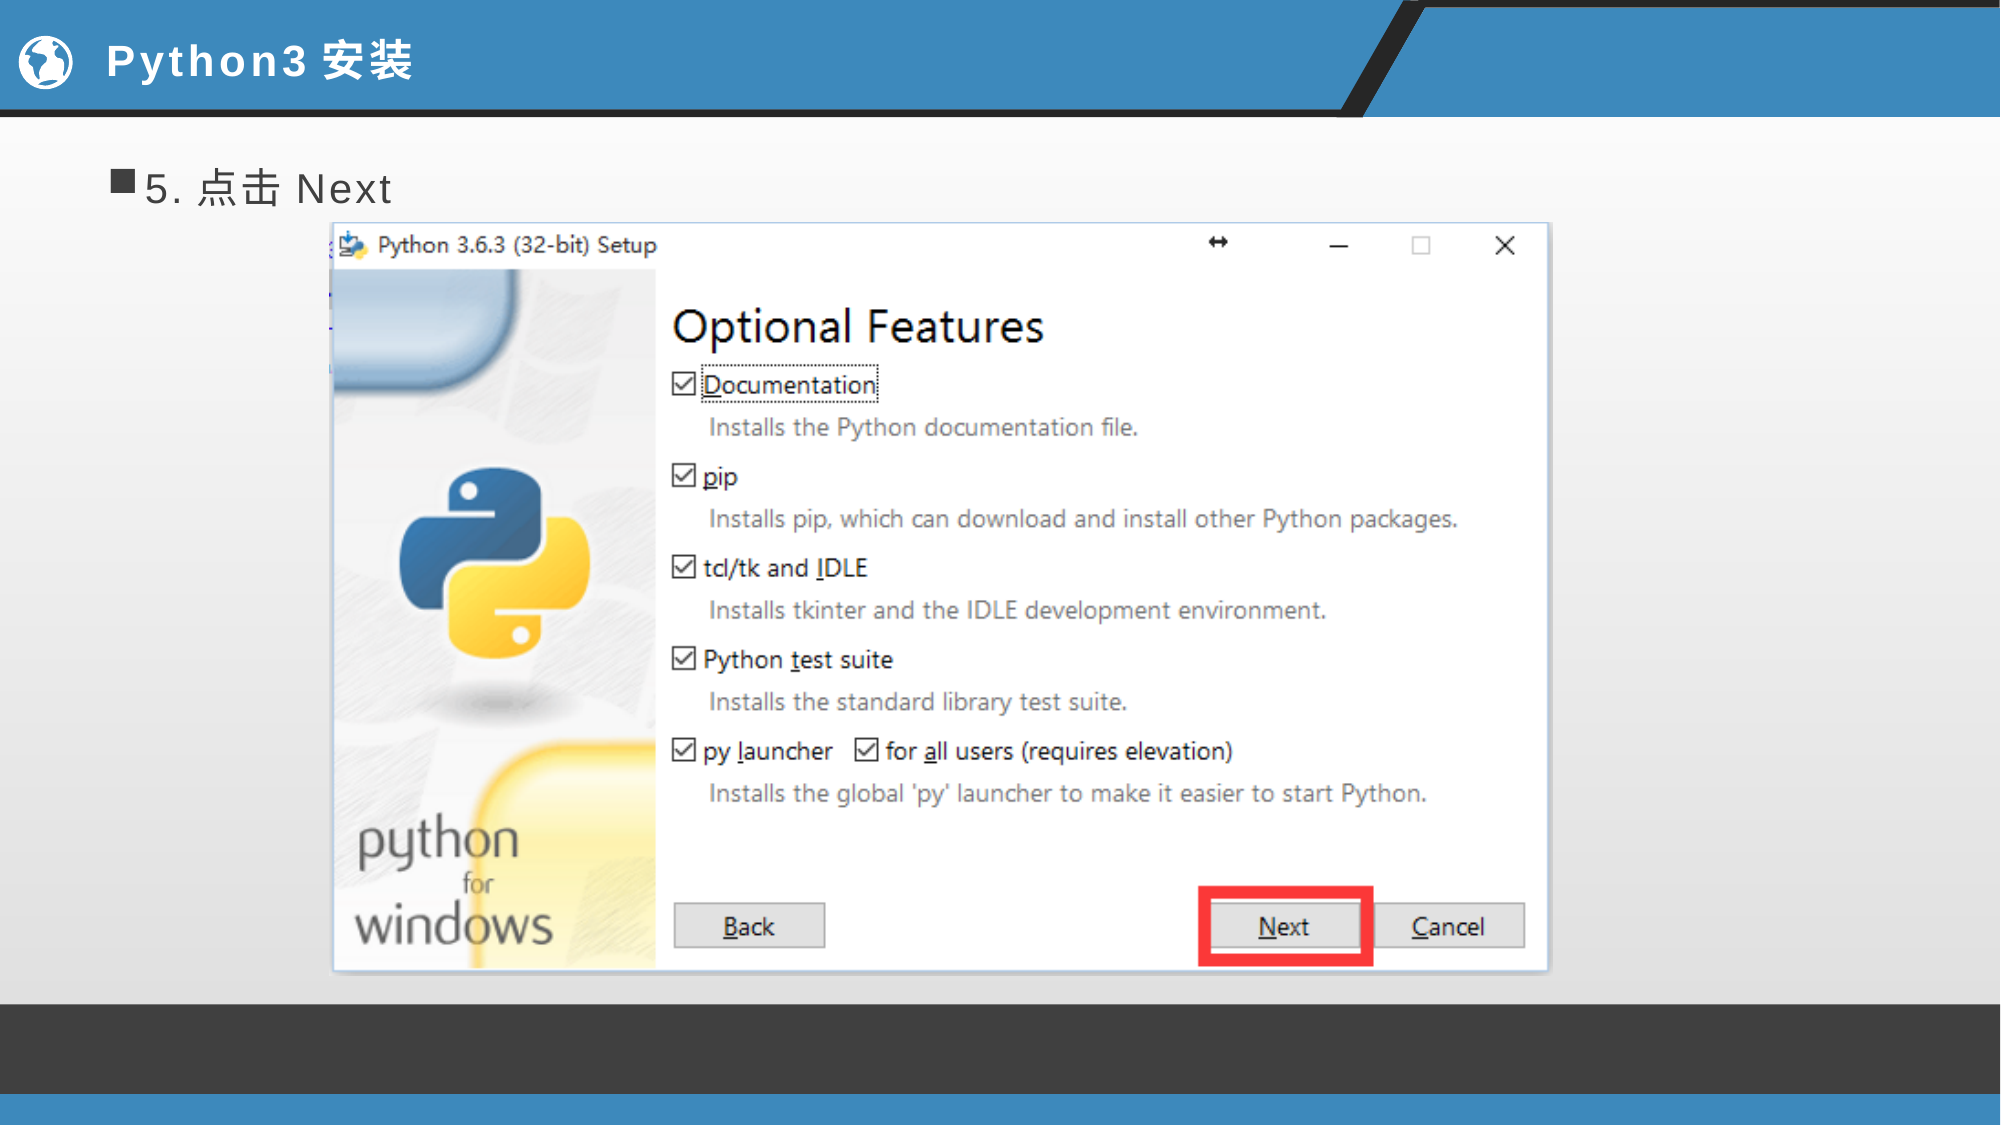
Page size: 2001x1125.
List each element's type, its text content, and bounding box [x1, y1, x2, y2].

picture [329, 222, 1553, 976]
list 5.点击Next [90, 146, 1921, 976]
title Python3安装 [90, 24, 977, 93]
